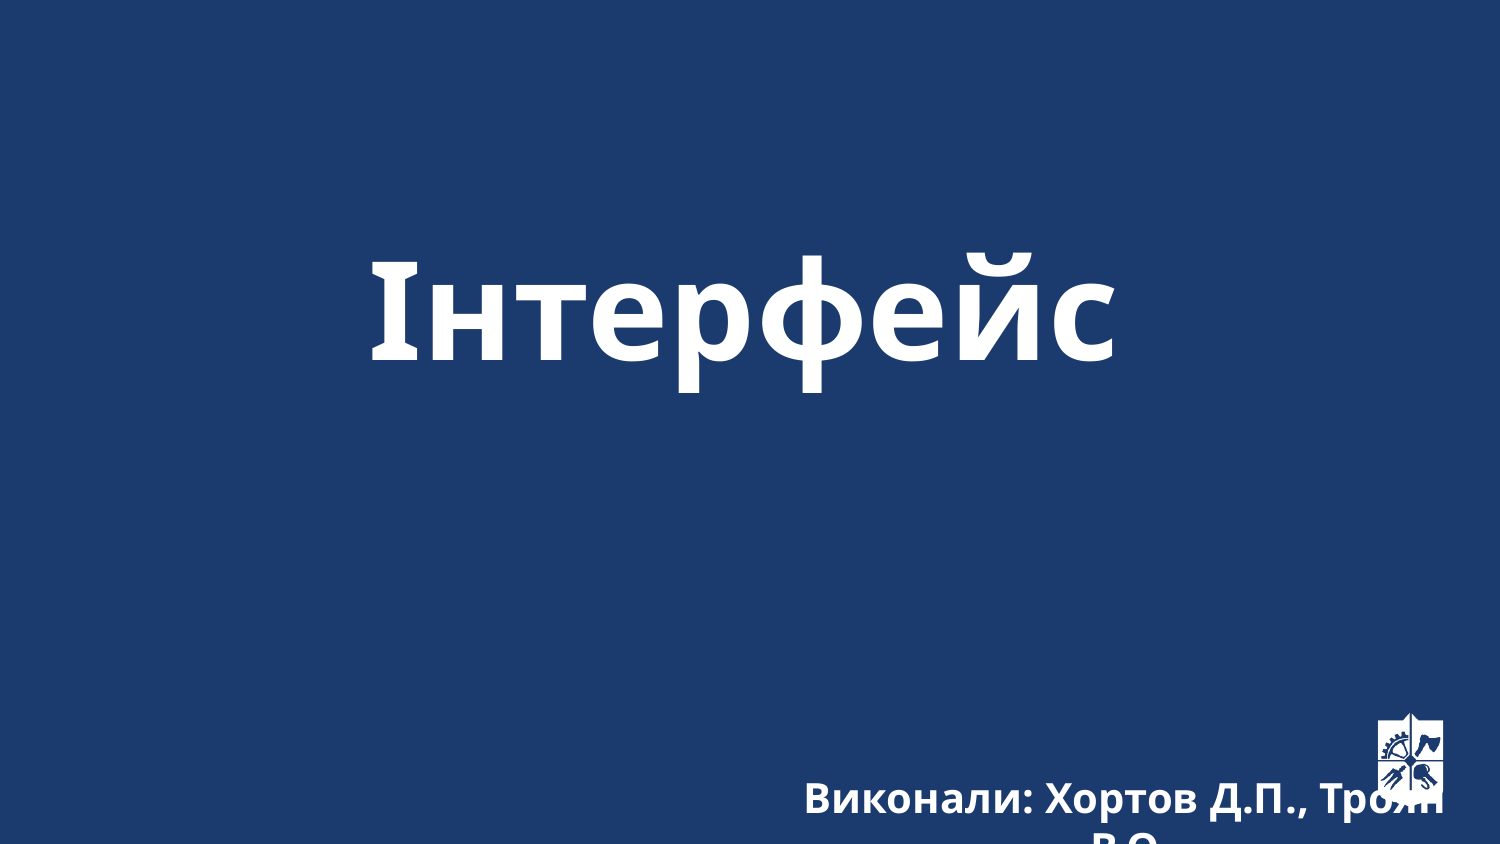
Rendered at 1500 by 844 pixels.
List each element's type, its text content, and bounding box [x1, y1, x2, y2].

text_box Виконали: Хортов Д.П., Троян В.О [749, 764, 1500, 844]
text_box Інтерфейс [265, 215, 1223, 395]
picture [1374, 712, 1446, 764]
